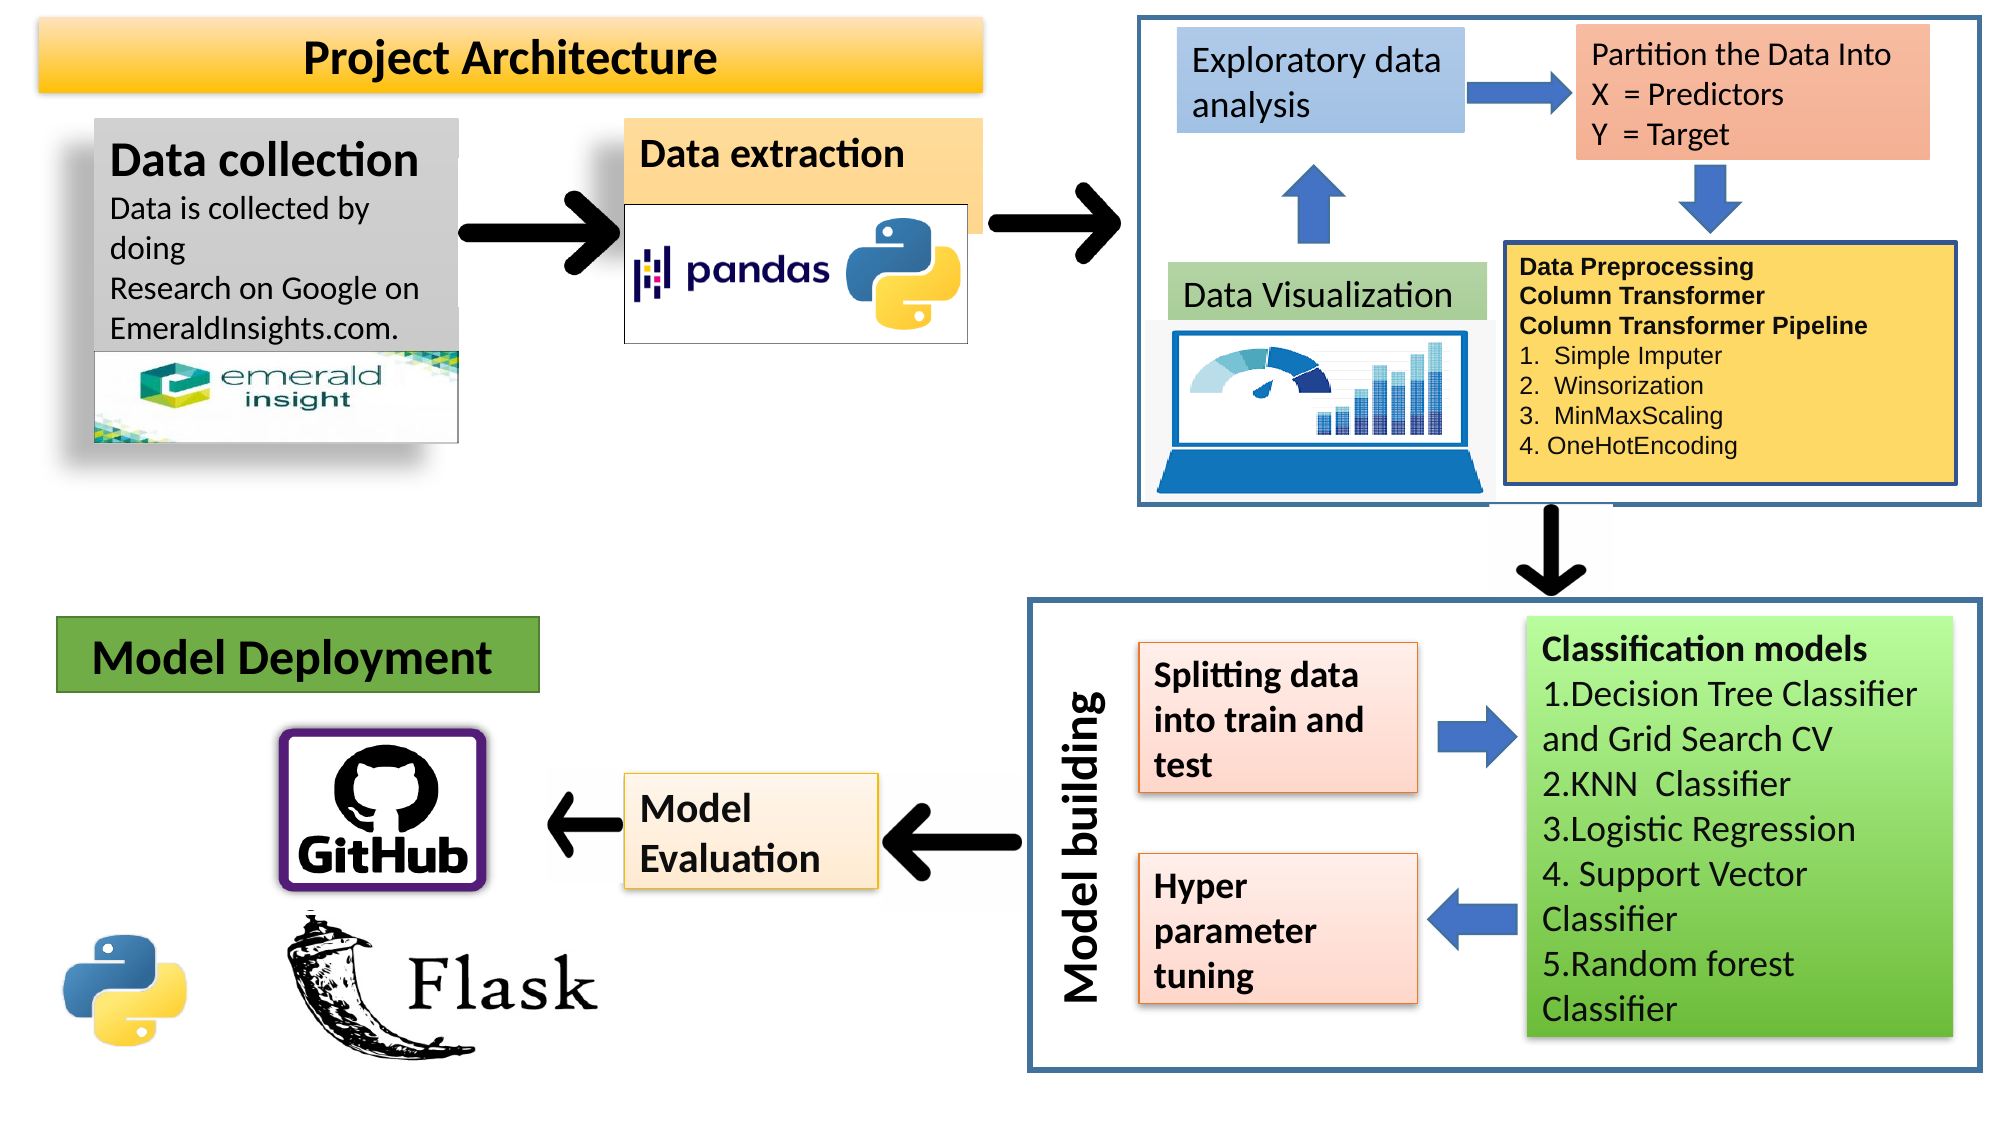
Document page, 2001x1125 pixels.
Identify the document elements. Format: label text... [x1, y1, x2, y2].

text_box Data extraction [624, 118, 983, 234]
text_box [249, 705, 513, 909]
text_box [1139, 17, 1980, 505]
picture [988, 151, 1122, 295]
text_box [1438, 707, 1517, 767]
text_box Data Preprocessing Column Transformer Column Transformer Pipeline 1. Simple Imputer 2. Winsorization 3. MinMaxScaling 4. OneHotEncoding [1503, 240, 1958, 486]
text_box [1029, 599, 1980, 1071]
text_box Data collection Data is collected by doing Research on Google on EmeraldInsights.com. [94, 118, 459, 350]
picture [882, 773, 1022, 912]
picture [624, 203, 968, 345]
text_box [1680, 165, 1741, 233]
text_box Model building [1039, 628, 1115, 1021]
picture [546, 765, 623, 883]
text_box Model Evaluation [624, 773, 879, 889]
picture [458, 157, 620, 307]
picture [94, 351, 459, 443]
text_box Project Architecture [38, 17, 983, 93]
text_box Model Deployment [57, 616, 539, 692]
text_box [1283, 165, 1344, 243]
text_box Partition the Data Into X = Predictors Y = Target [1576, 24, 1930, 160]
picture [1145, 320, 1613, 612]
picture [38, 910, 610, 1071]
